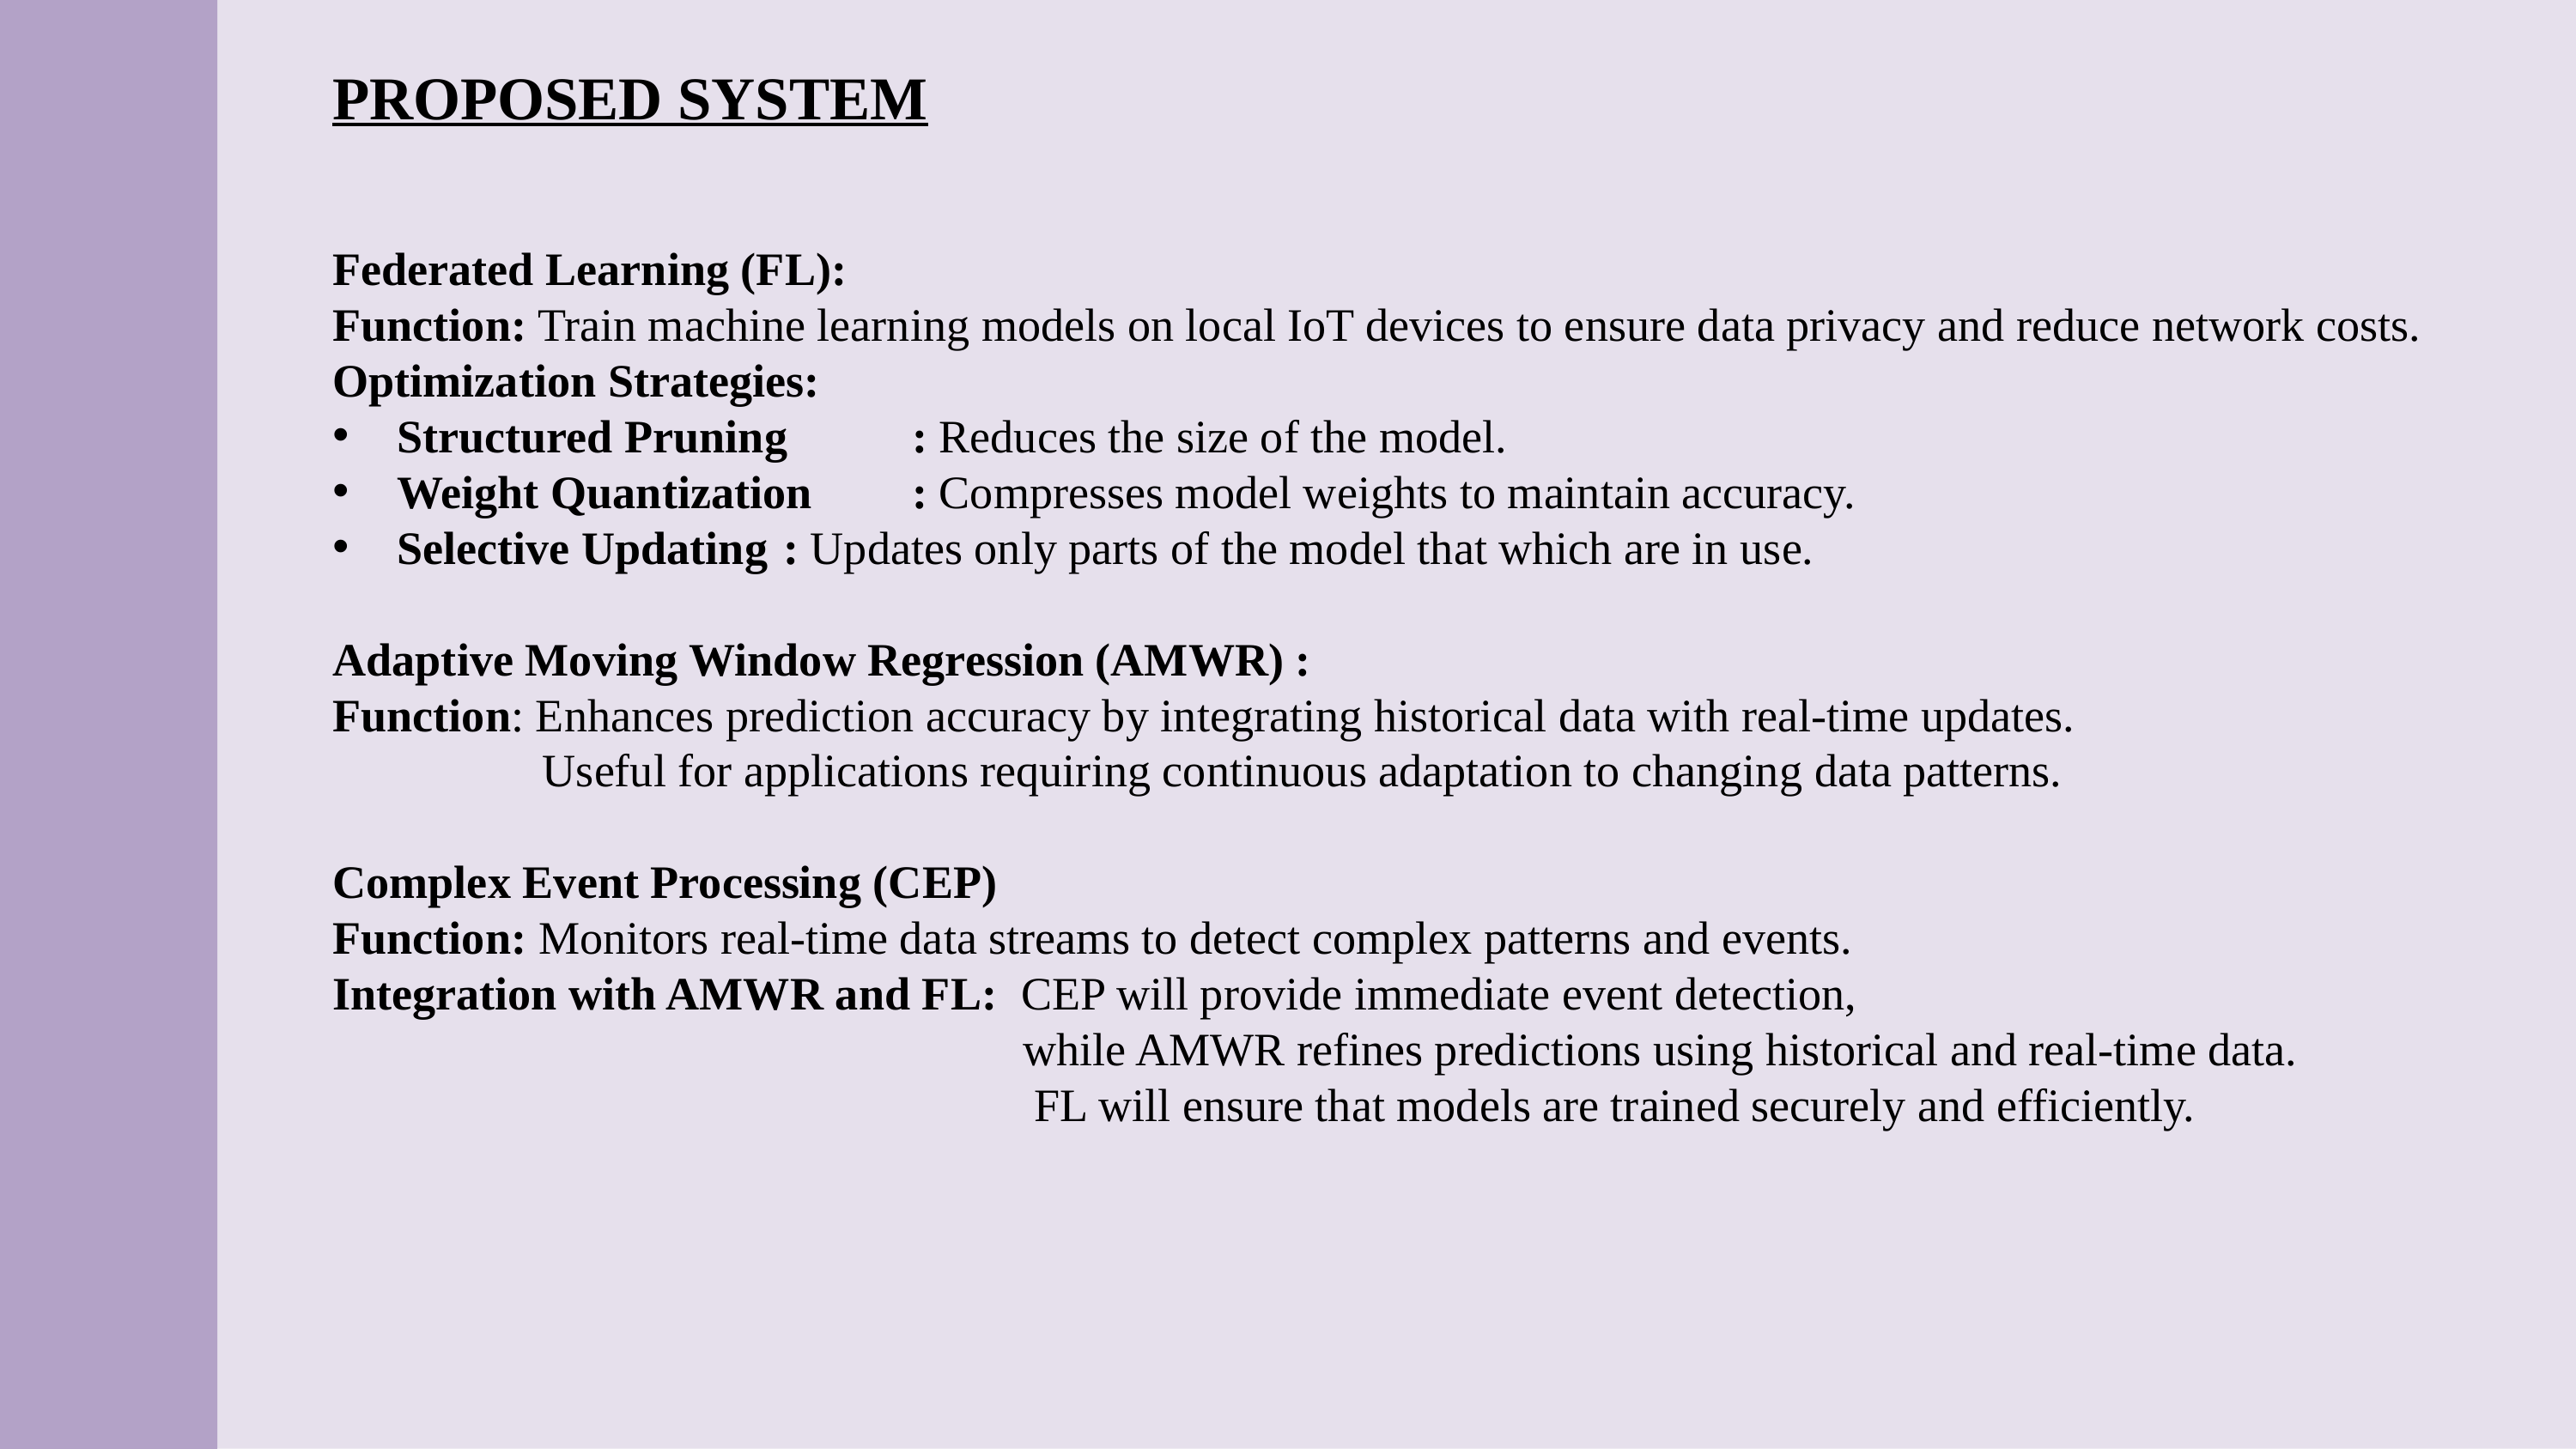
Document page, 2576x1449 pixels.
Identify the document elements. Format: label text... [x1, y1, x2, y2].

text_box [218, 0, 2576, 1449]
text_box PROPOSED SYSTEM Federated Learning (FL): Function: Train machine learning models on local IoT devices to ensure data privacy and reduce network costs. Optimization Strategies: Structured Pruning : Reduces the size of the model. Weight Quantization : Compresses model weights to maintain accuracy. Selective Updating : Updates only parts of the model that which are in use. Adaptive Moving Window Regression (AMWR) : Function: Enhances prediction accuracy by integrating historical data with real-time updates. Useful for applications requiring continuous adaptation to changing data patterns. Complex Event Processing (CEP) Function: Monitors real-time data streams to detect complex patterns and events. Integration with AMWR and FL: CEP will provide immediate event detection, while AMWR refines predictions using historical and real-time data. FL will ensure that models are trained securely and efficiently. [319, 52, 2576, 1296]
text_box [0, 22, 218, 1449]
